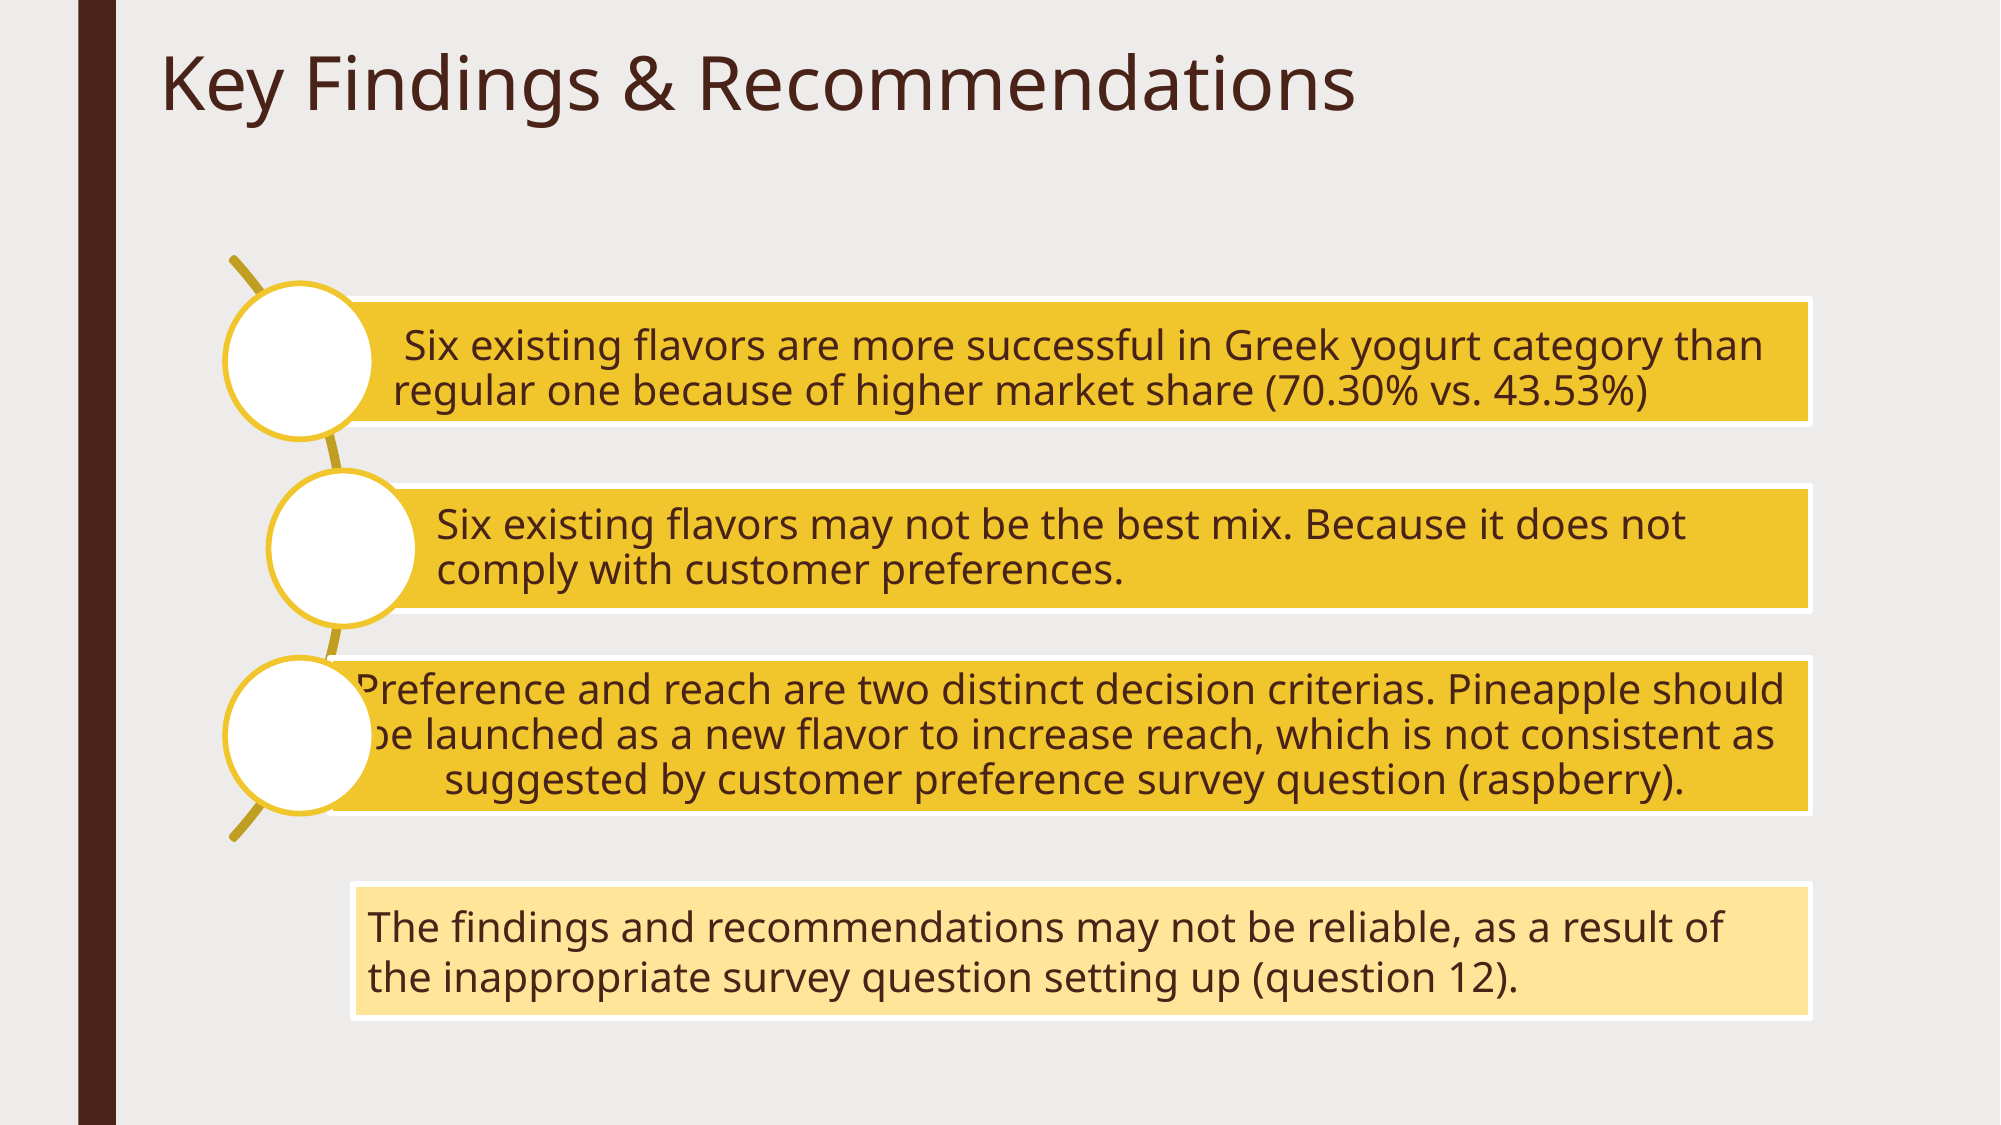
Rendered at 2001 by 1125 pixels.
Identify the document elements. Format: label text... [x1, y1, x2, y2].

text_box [0, 128, 1811, 969]
title Key Findings & Recommendations [144, 38, 2000, 154]
text_box The findings and recommendations may not be reliable, as a result of the inappropriate survey question setting up (question 12). [352, 980, 1811, 1018]
